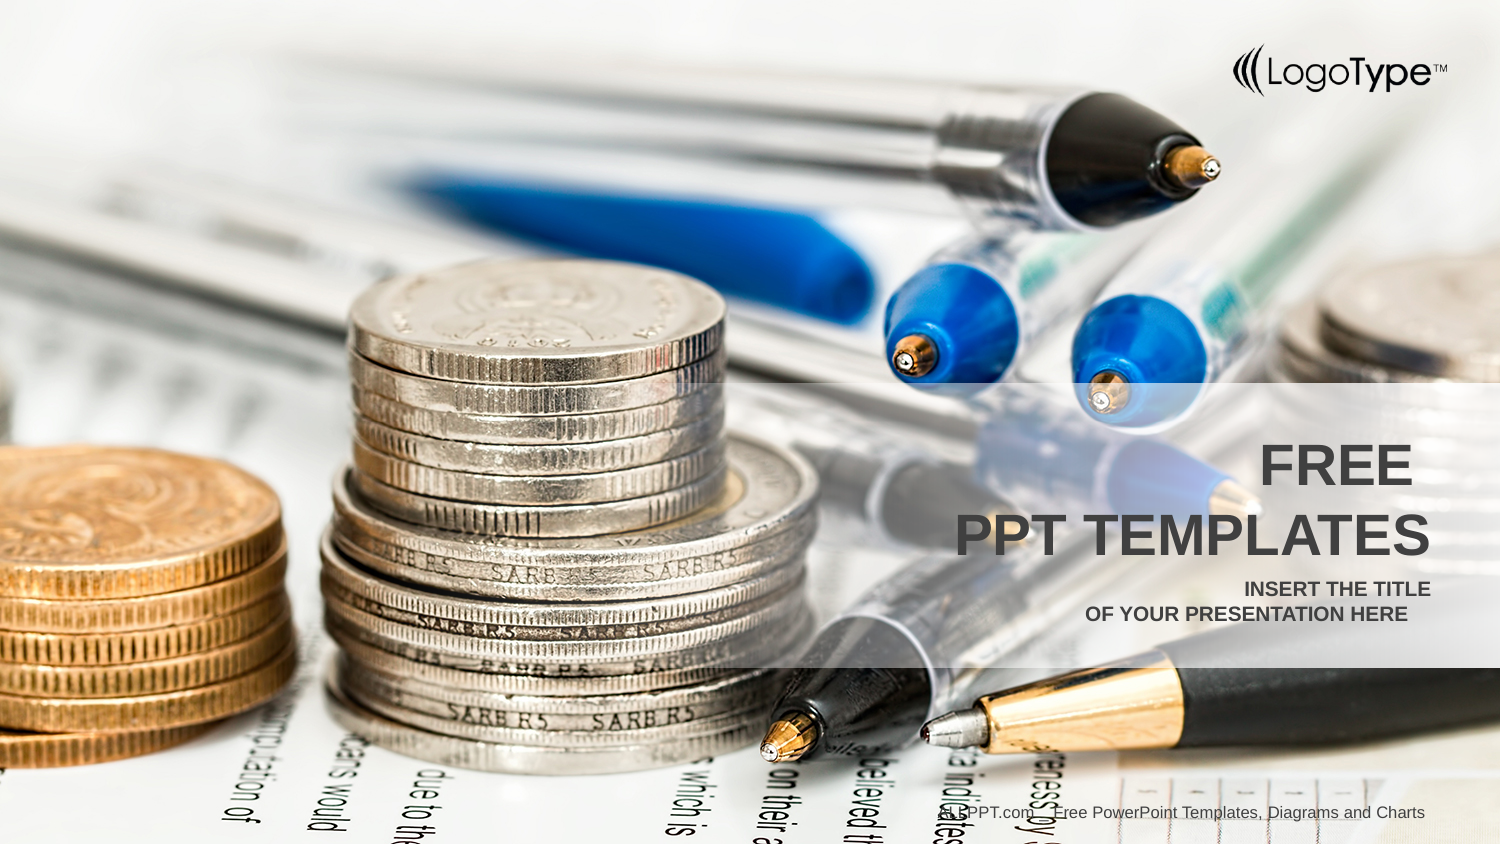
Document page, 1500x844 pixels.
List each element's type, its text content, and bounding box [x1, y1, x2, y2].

text_box FREE PPT TEMPLATES [660, 420, 1446, 575]
text_box INSERT THE TITLE OF YOUR PRESENTATION HERE [660, 575, 1446, 633]
text_box ALLPPT.com _ Free PowerPoint Templates, Diagrams and Charts [0, 794, 1441, 830]
picture [0, 0, 1500, 844]
text_box [370, 382, 1500, 669]
